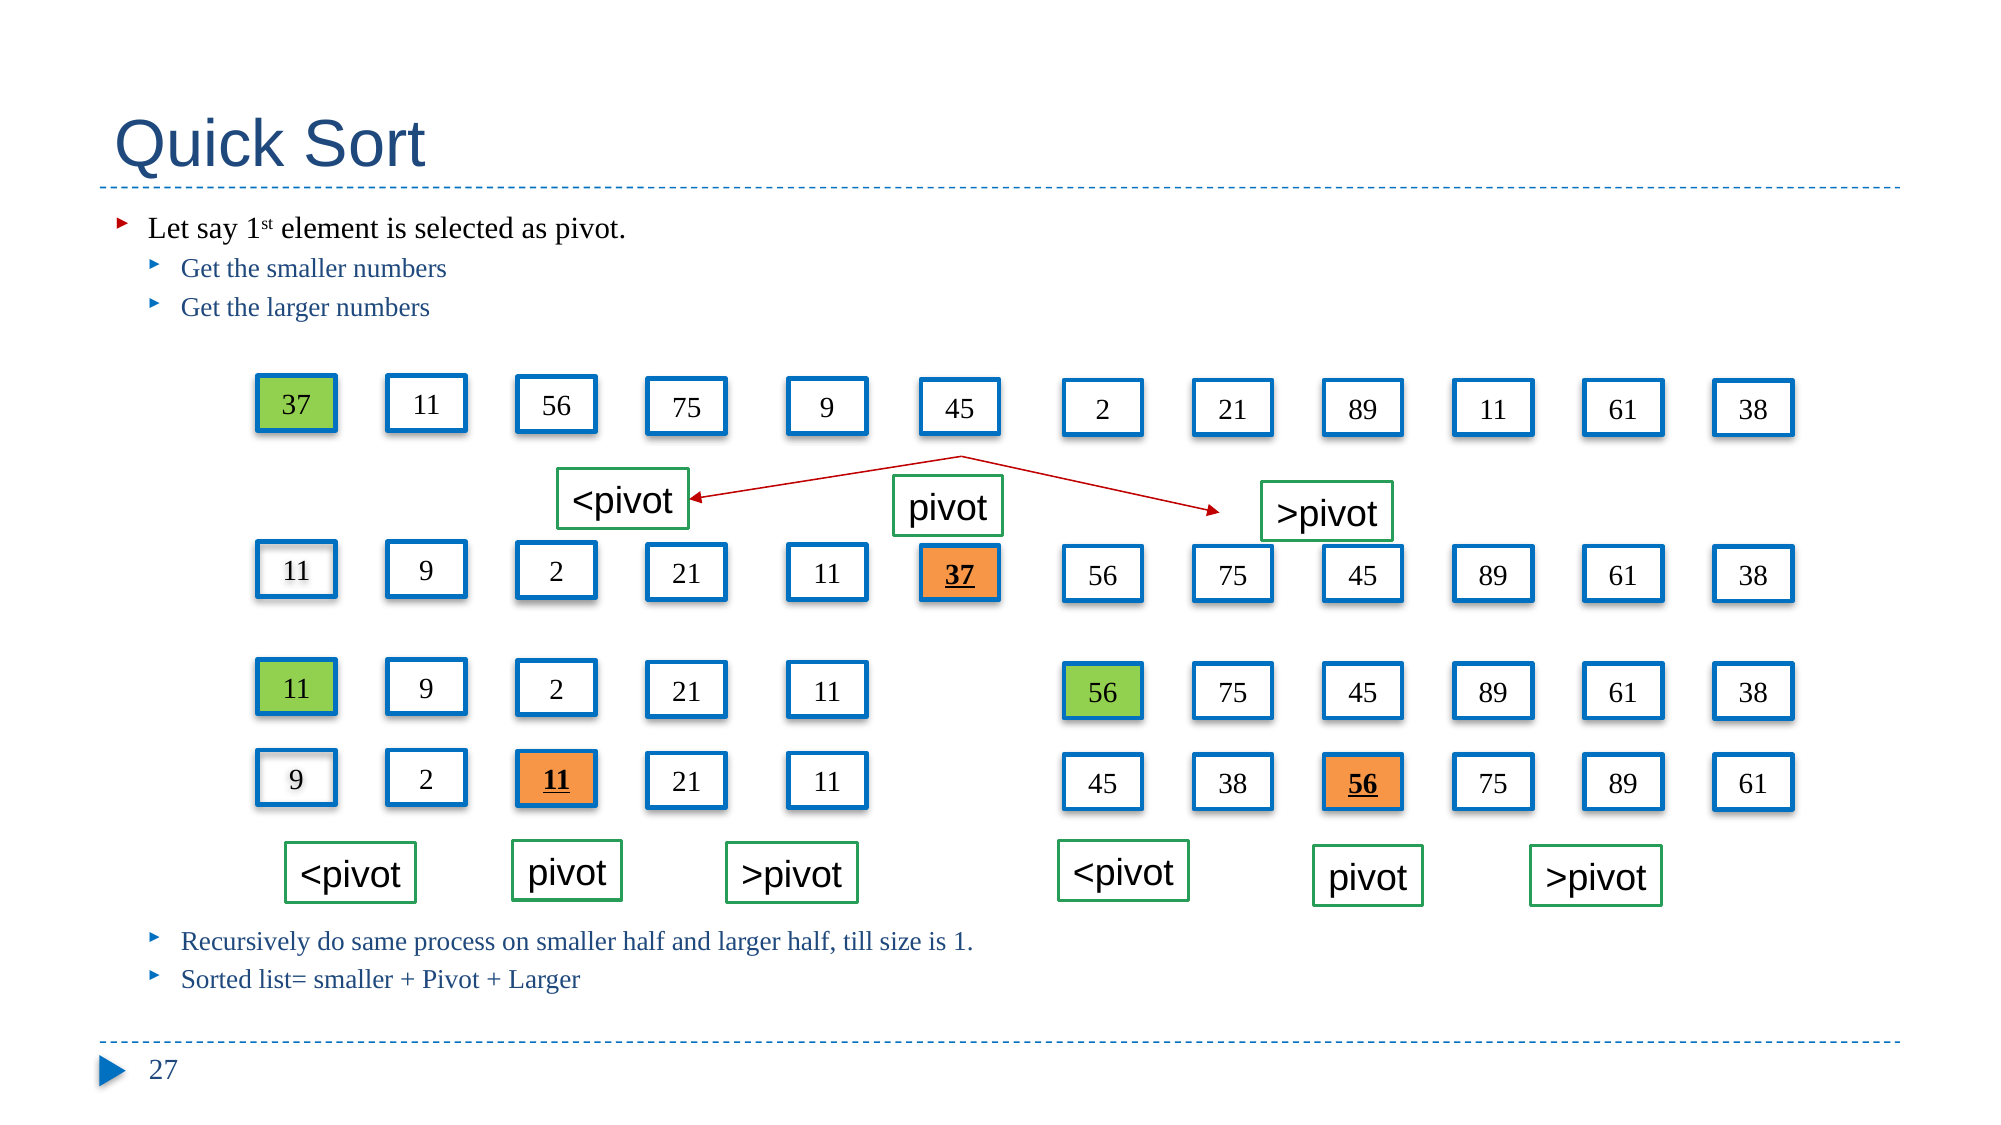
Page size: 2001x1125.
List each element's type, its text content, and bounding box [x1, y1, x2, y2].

text_box 2 [517, 659, 596, 715]
text_box 56 [1323, 754, 1403, 810]
text_box 2 [517, 542, 596, 598]
text_box 89 [1453, 545, 1533, 601]
text_box 21 [647, 752, 726, 808]
text_box 38 [1714, 380, 1793, 436]
text_box 37 [257, 375, 336, 431]
text_box 2 [1063, 379, 1143, 435]
text_box pivot [1312, 844, 1424, 907]
text_box <pivot [1057, 839, 1190, 902]
title Quick Sort [99, 24, 1900, 188]
text_box >pivot [1260, 480, 1394, 542]
text_box 75 [1453, 754, 1533, 810]
text_box 61 [1584, 545, 1663, 601]
text_box 11 [257, 658, 336, 715]
text_box pivot [511, 839, 623, 902]
text_box 11 [788, 661, 867, 717]
text_box >pivot [1529, 844, 1663, 907]
text_box pivot [892, 526, 1004, 537]
text_box 38 [1193, 754, 1273, 810]
text_box 38 [1714, 546, 1793, 602]
slide_number 27 [133, 1042, 568, 1103]
text_box 89 [1323, 379, 1403, 435]
text_box <pivot [284, 841, 417, 904]
text_box 45 [1323, 663, 1403, 719]
text_box 21 [647, 661, 726, 717]
text_box 9 [257, 749, 336, 805]
text_box 56 [1063, 545, 1143, 601]
text_box 2 [387, 749, 466, 805]
text_box 21 [647, 544, 726, 600]
text_box 89 [1453, 663, 1533, 719]
text_box 45 [1323, 545, 1403, 601]
text_box 11 [387, 375, 466, 431]
text_box 61 [1584, 663, 1663, 719]
text_box 9 [387, 541, 466, 597]
text_box 11 [1453, 379, 1533, 435]
text_box 75 [1193, 663, 1273, 719]
text_box 56 [1063, 663, 1143, 719]
text_box 61 [1714, 754, 1793, 810]
list Let say 1st element is selected as pivot. Get the smaller numbers Get the larger numbers Recursively do same process on smaller half and larger half, till size is 1. Sorted list= smaller + Pivot + Larger [99, 200, 1900, 1010]
text_box 45 [920, 379, 1000, 435]
text_box 61 [1584, 379, 1663, 435]
text_box 37 [920, 545, 1000, 601]
text_box 11 [257, 541, 336, 597]
text_box 56 [517, 376, 596, 432]
text_box 9 [788, 378, 867, 434]
text_box <pivot [556, 467, 690, 530]
text_box 9 [387, 658, 466, 715]
text_box 75 [1193, 545, 1273, 601]
text_box 38 [1714, 663, 1793, 719]
text_box 11 [517, 750, 596, 806]
text_box 21 [1193, 379, 1273, 435]
text_box 89 [1584, 754, 1663, 810]
text_box 11 [788, 752, 867, 808]
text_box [688, 456, 1220, 513]
text_box >pivot [725, 841, 859, 904]
text_box 11 [788, 544, 867, 600]
text_box 45 [1063, 754, 1143, 810]
text_box 75 [647, 378, 726, 434]
